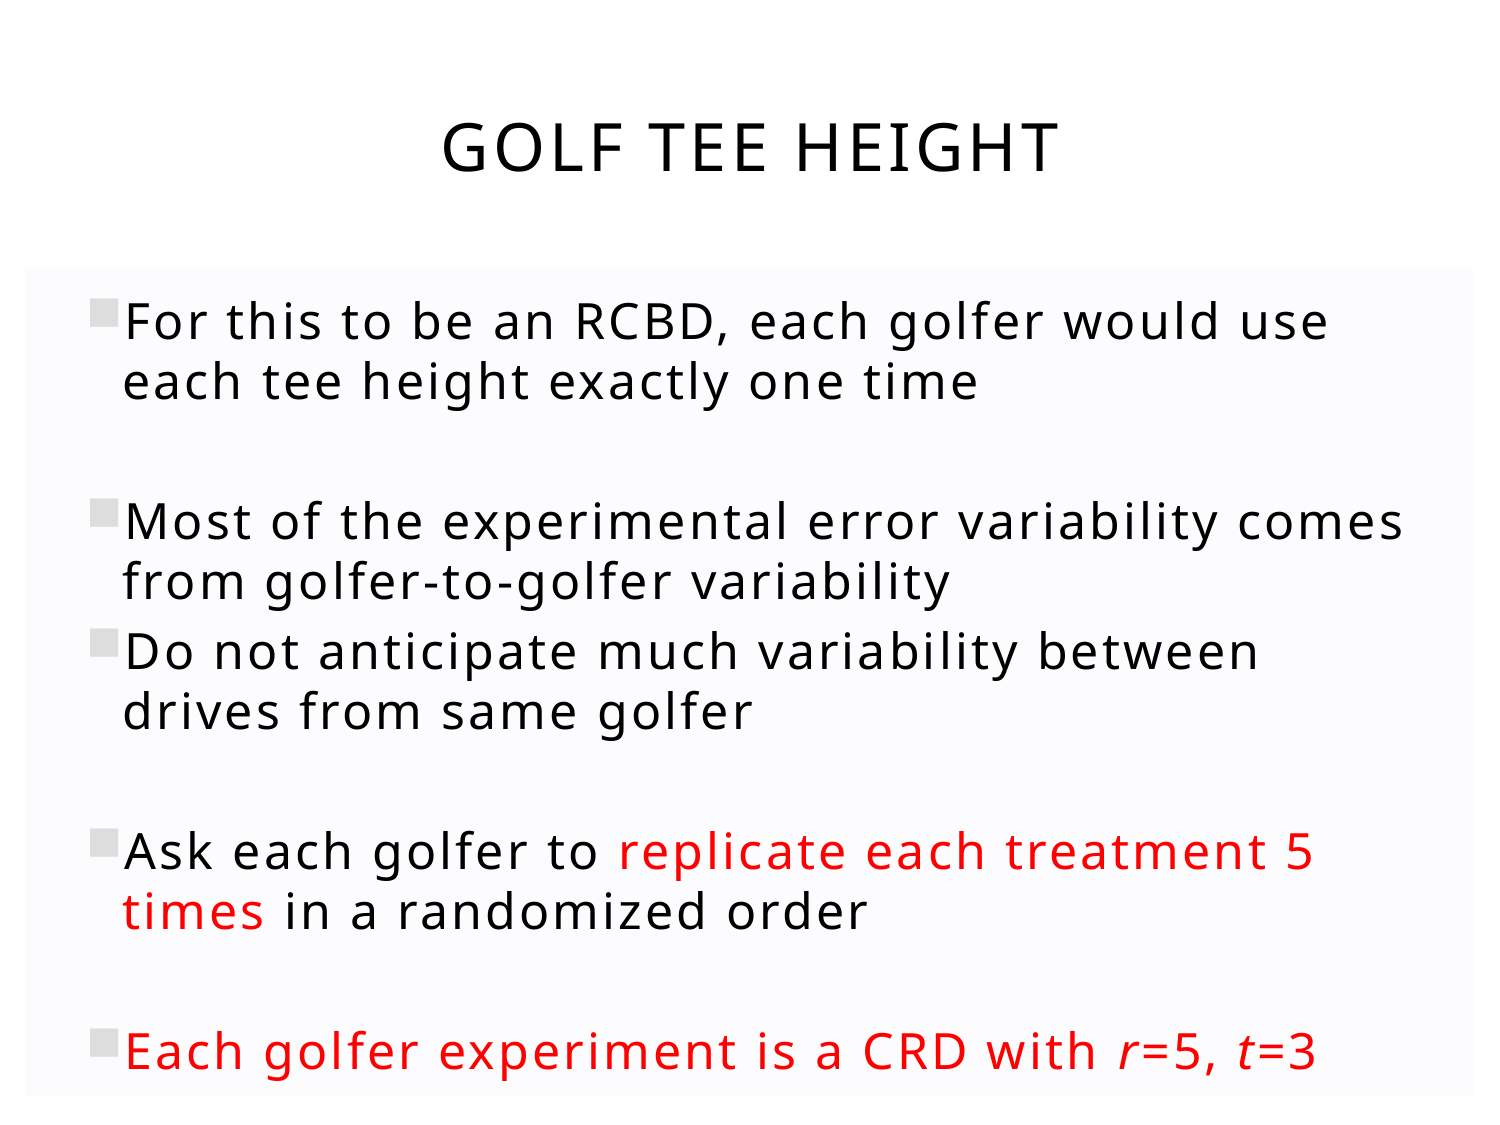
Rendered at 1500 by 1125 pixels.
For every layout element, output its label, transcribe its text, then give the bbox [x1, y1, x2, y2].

list For this to be an RCBD, each golfer would use each tee height exactly one time Most of the experimental error variability comes from golfer-to-golfer variability Do not anticipate much variability between drives from same golfer Ask each golfer to replicate each treatment 5 times in a randomized order Each golfer experiment is a CRD with r=5, t=3 [62, 281, 1442, 1125]
title Golf Tee Height [62, 58, 1438, 232]
